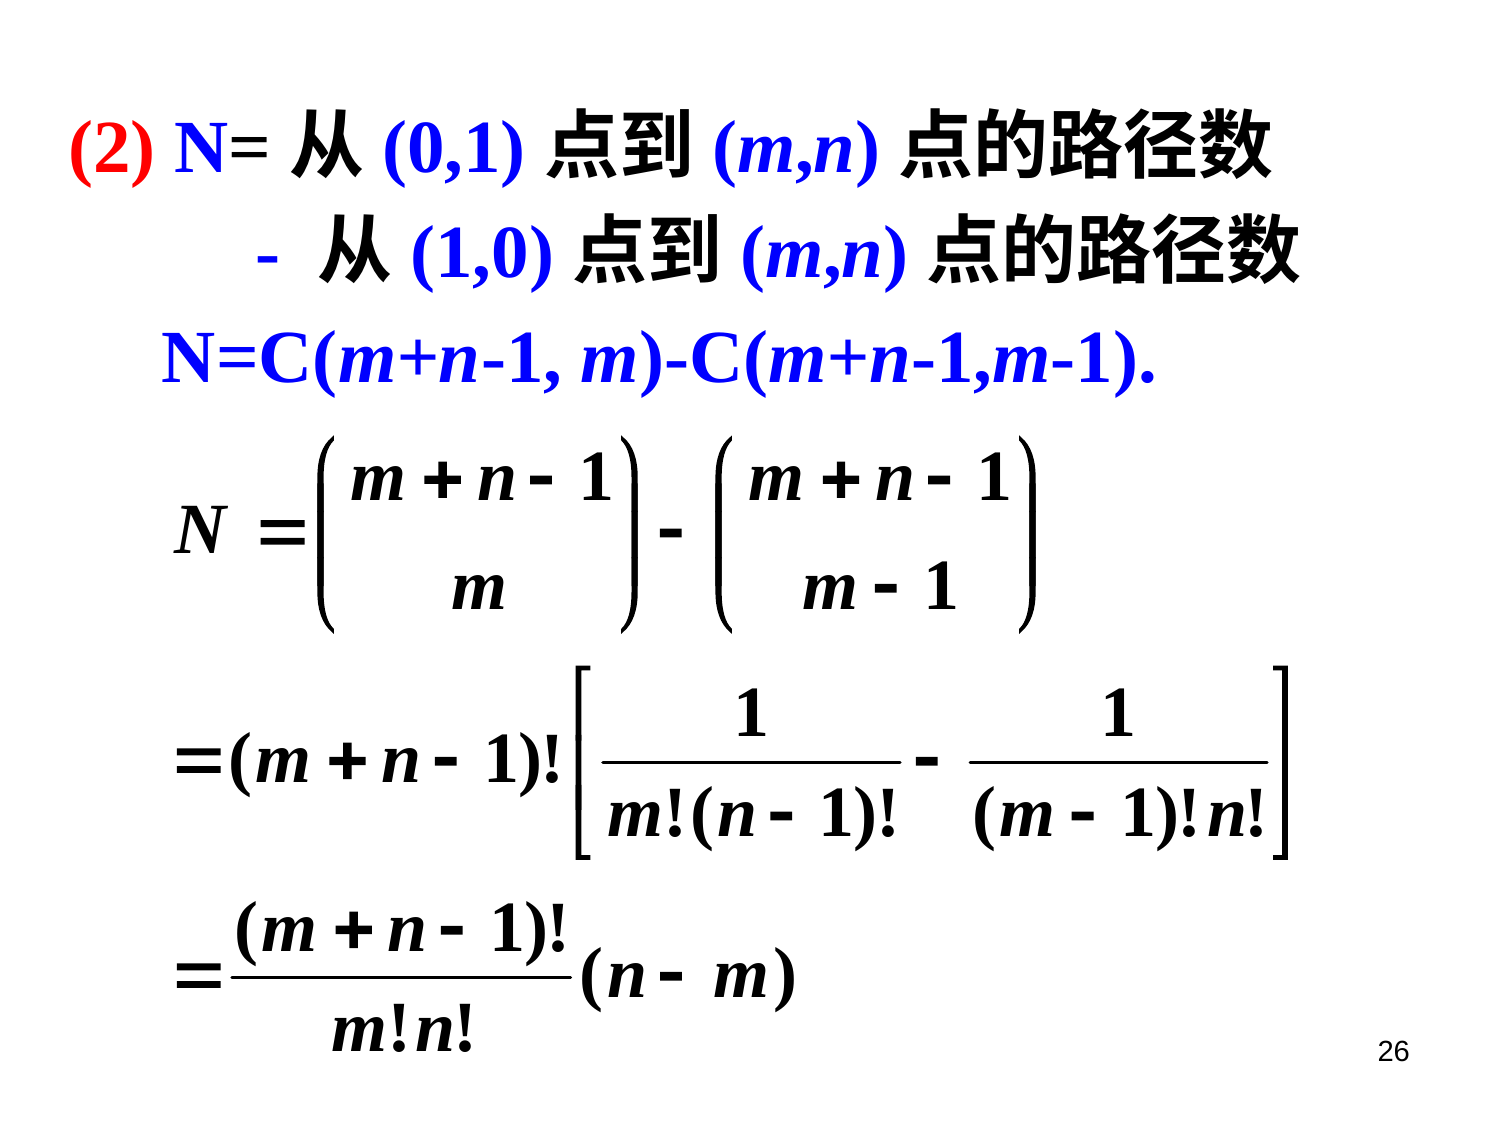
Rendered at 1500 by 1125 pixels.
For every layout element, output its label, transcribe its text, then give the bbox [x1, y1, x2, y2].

slide_number 26 [1074, 1024, 1425, 1103]
list (2) N=从(0,1)点到(m,n)点的路径数 - 从(1,0)点到(m,n)点的路径数 N=C(m+n-1, m)-C(m+n-1,m-1). [53, 90, 1404, 433]
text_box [159, 420, 1318, 1066]
